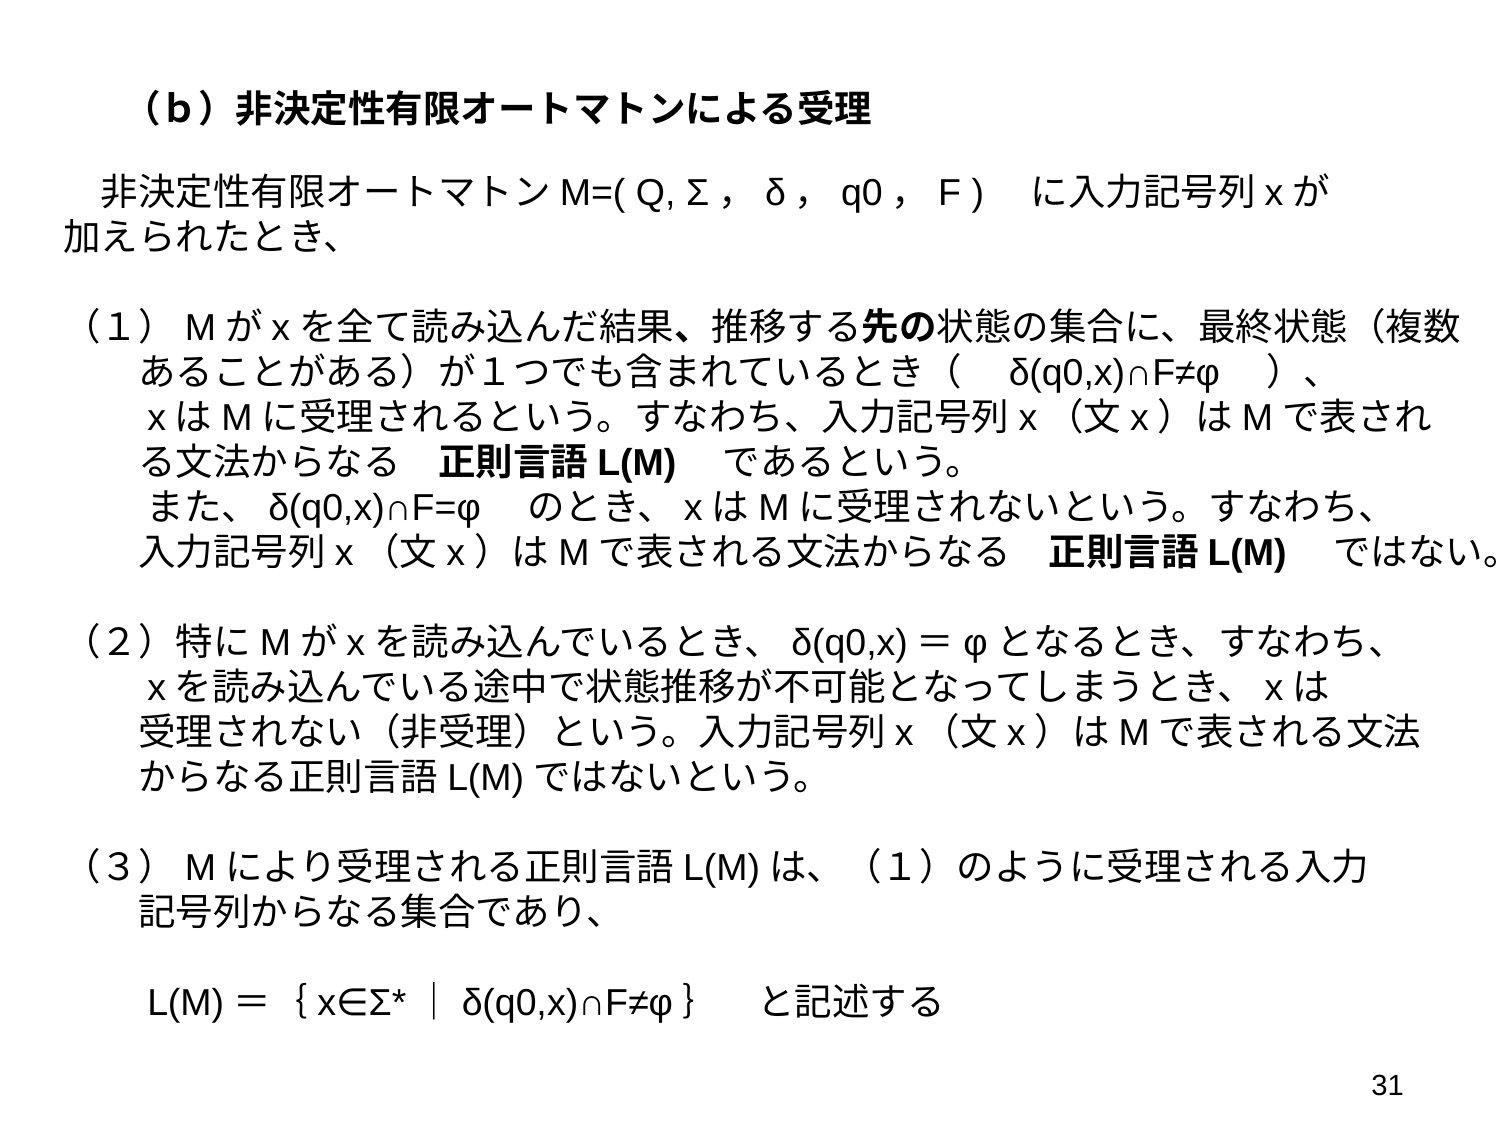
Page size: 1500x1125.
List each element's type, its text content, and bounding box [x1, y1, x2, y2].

slide_number 31 [1069, 1058, 1419, 1103]
text_box 非決定性有限オートマトンM=( Q, Σ，δ，q0，F ) に入力記号列xが 加えられたとき、 （１）Mがxを全て読み込んだ結果、推移する先の状態の集合に、最終状態（複数 あることがある）が１つでも含まれているとき（ δ(q0,x)∩F≠φ ）、 xはMに受理されるという。すなわち、入力記号列x（文x）はMで表され る文法からなる 正則言語L(M) であるという。 また、δ(q0,x)∩F=φ のとき、xはMに受理されないという。すなわち、 入力記号列x（文x）はMで表される文法からなる 正則言語L(M) ではない。 （２）特にMがxを読み込んでいるとき、δ(q0,x)＝φとなるとき、すなわち、 xを読み込んでいる途中で状態推移が不可能となってしまうとき、xは 受理されない（非受理）という。入力記号列x（文x）はMで表される文法 からなる正則言語L(M)ではないという。 （３）Mにより受理される正則言語L(M)は、（１）のように受理される入力 記号列からなる集合であり、 L(M)＝｛x∈Σ*｜δ(q0,x)∩F≠φ｝ と記述する [48, 160, 1500, 1076]
text_box （ｂ）非決定性有限オートマトンによる受理 [108, 78, 888, 138]
